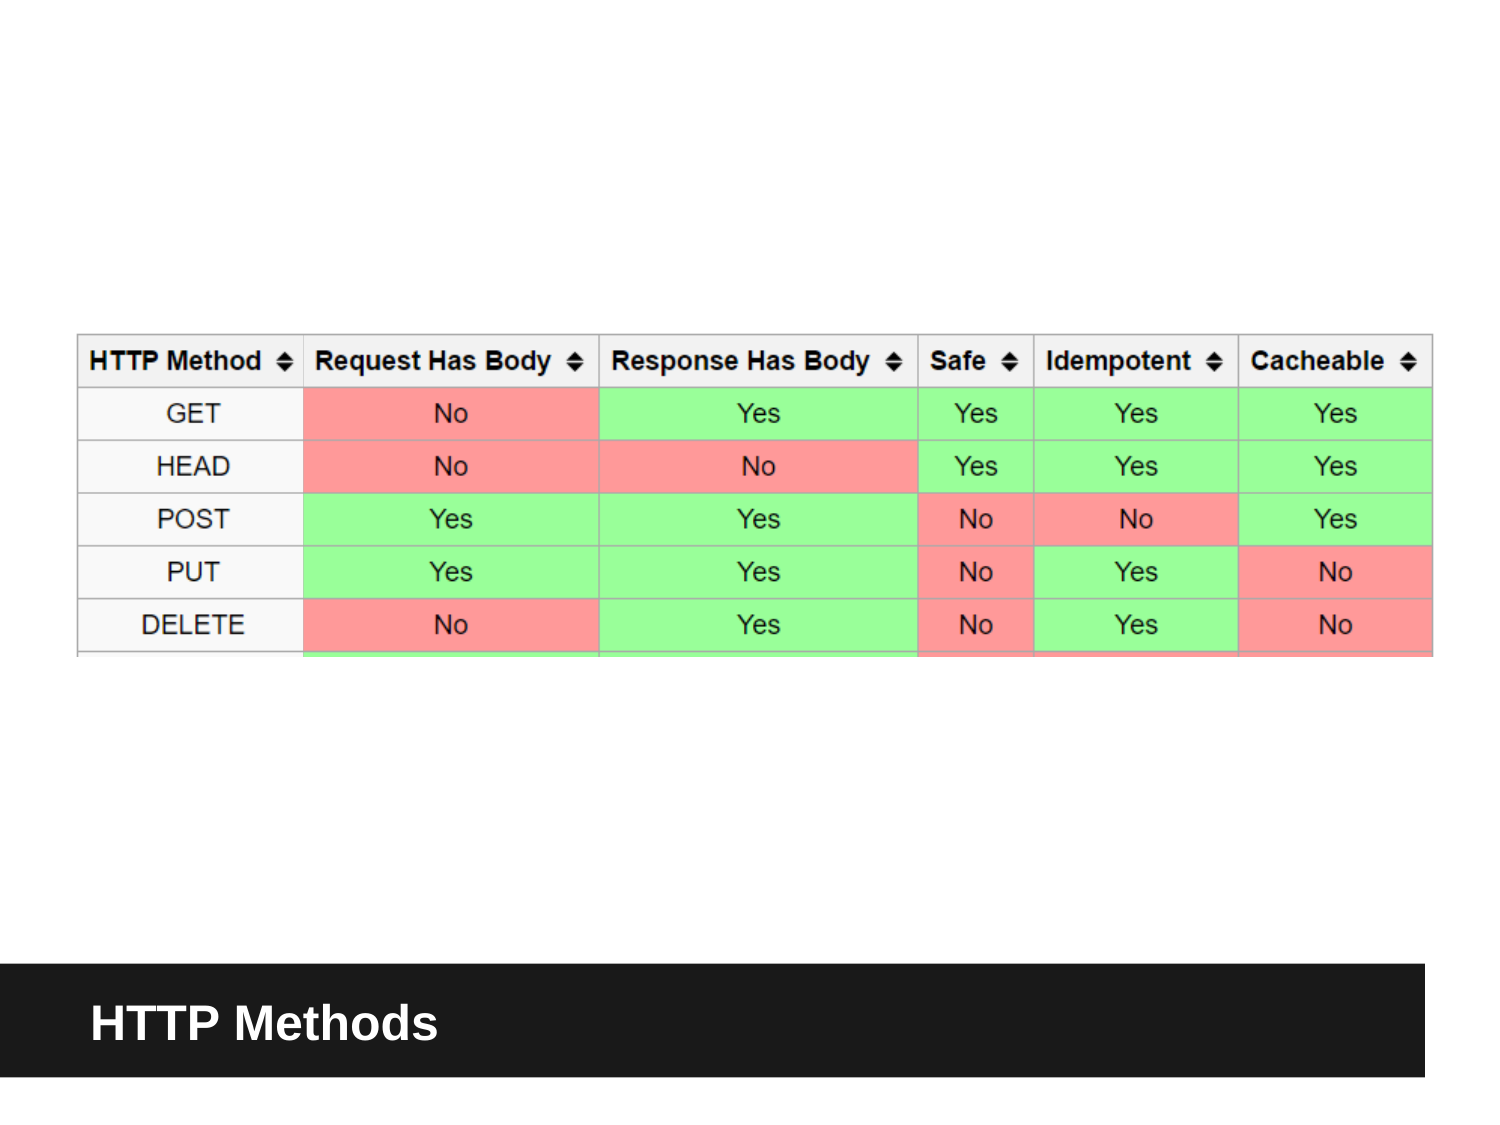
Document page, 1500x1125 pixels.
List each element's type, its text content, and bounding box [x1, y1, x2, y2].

list HTTP Methods [75, 963, 1425, 1078]
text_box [70, 331, 1438, 657]
